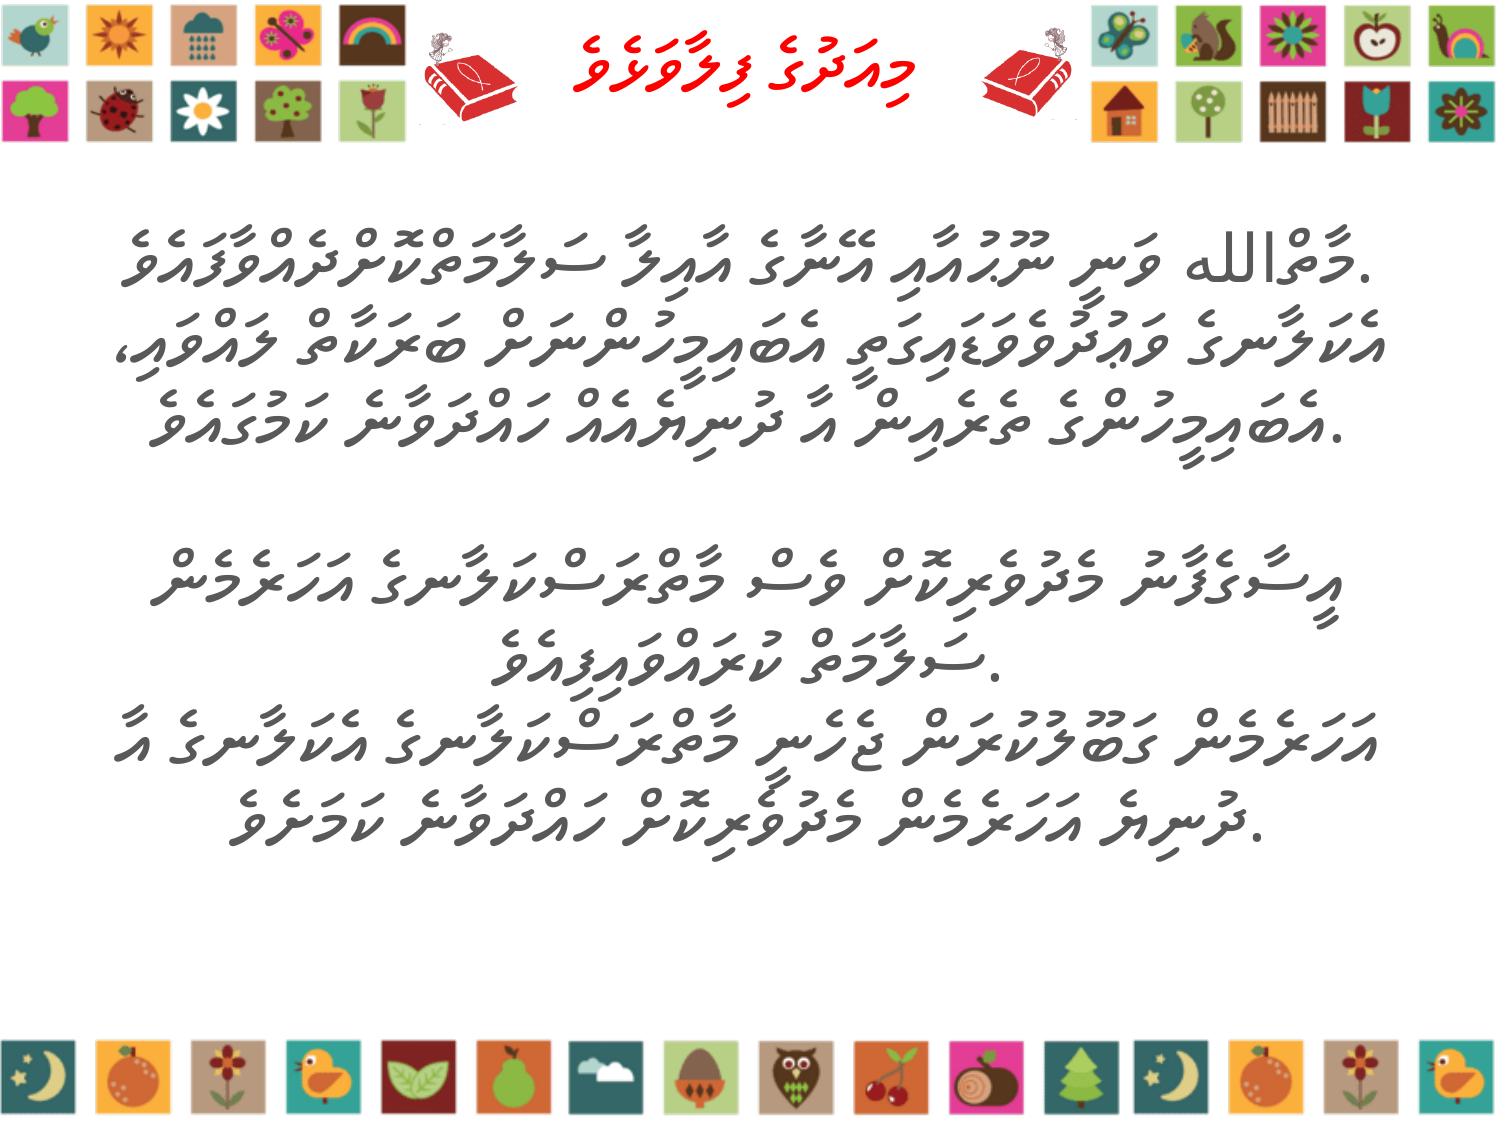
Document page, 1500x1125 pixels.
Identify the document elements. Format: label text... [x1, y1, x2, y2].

picture [0, 3, 550, 150]
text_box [0, 1028, 1500, 1118]
text_box މާތްالله ވަނީ ނޫޙުއާއި އޭނާގެ އާއިލާ ސަލާމަތްކޮށްދެއްވާފައެވެ. އެކަލާނގެ ވަޢުދުވެވަޑައިގަތީ އެބައިމީހުންނަށް ބަރަކާތް ލައްވައި، އެބައިމީހުންގެ ތެރެއިން އާ ދުނިޔެއެއް ހައްދަވާނެ ކަމުގައެވެ. އީސާގެފާނު މެދުވެރިކޮށް ވެސް މާތްރަސްކަލާނގެ އަހަރެމެން ސަލާމަތް ކުރައްވައިފިއެވެ. އަހަރެމެން ގަބޫލުކުރަން ޖެހެނީ މާތްރަސްކަލާނގެ އެކަލާނގެ އާ ދުނިޔެ އަހަރެމެން މެދުވެރިކޮށް ހައްދަވާނެ ކަމަށެވެ. [76, 208, 1424, 863]
text_box މިއަދުގެ ފިލާވަޅެވެ [425, 13, 948, 109]
picture [950, 3, 1500, 150]
